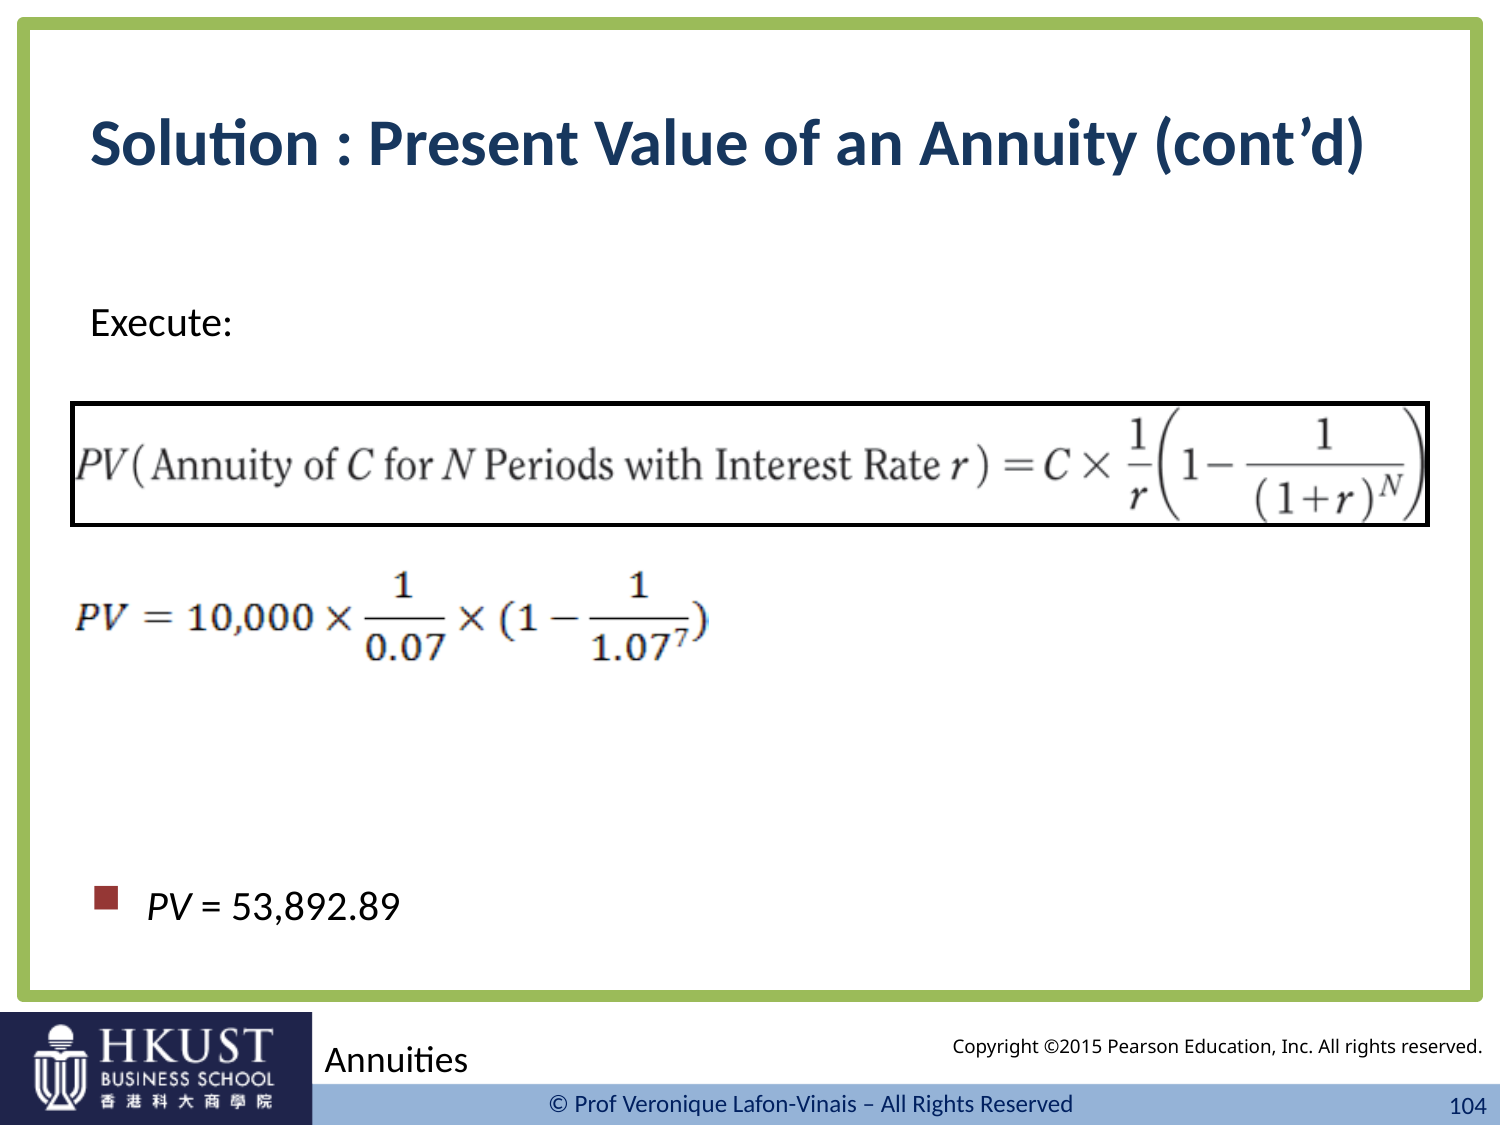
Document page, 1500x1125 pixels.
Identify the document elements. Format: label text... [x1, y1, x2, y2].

picture [74, 405, 1426, 523]
text_box Copyright ©2015 Pearson Education, Inc. All rights reserved. [813, 1034, 1483, 1065]
list Execute: PV = 53,892.89 [74, 262, 1426, 401]
text_box Annuities [309, 1027, 813, 1088]
title Solution : Present Value of an Annuity (cont’d) [74, 75, 1426, 233]
picture [74, 547, 709, 679]
picture [0, 1012, 1500, 1125]
slide_number 104 [1351, 1080, 1500, 1125]
text_box [0, 0, 1500, 75]
list Execute: PV = 53,892.89 [74, 528, 1426, 976]
